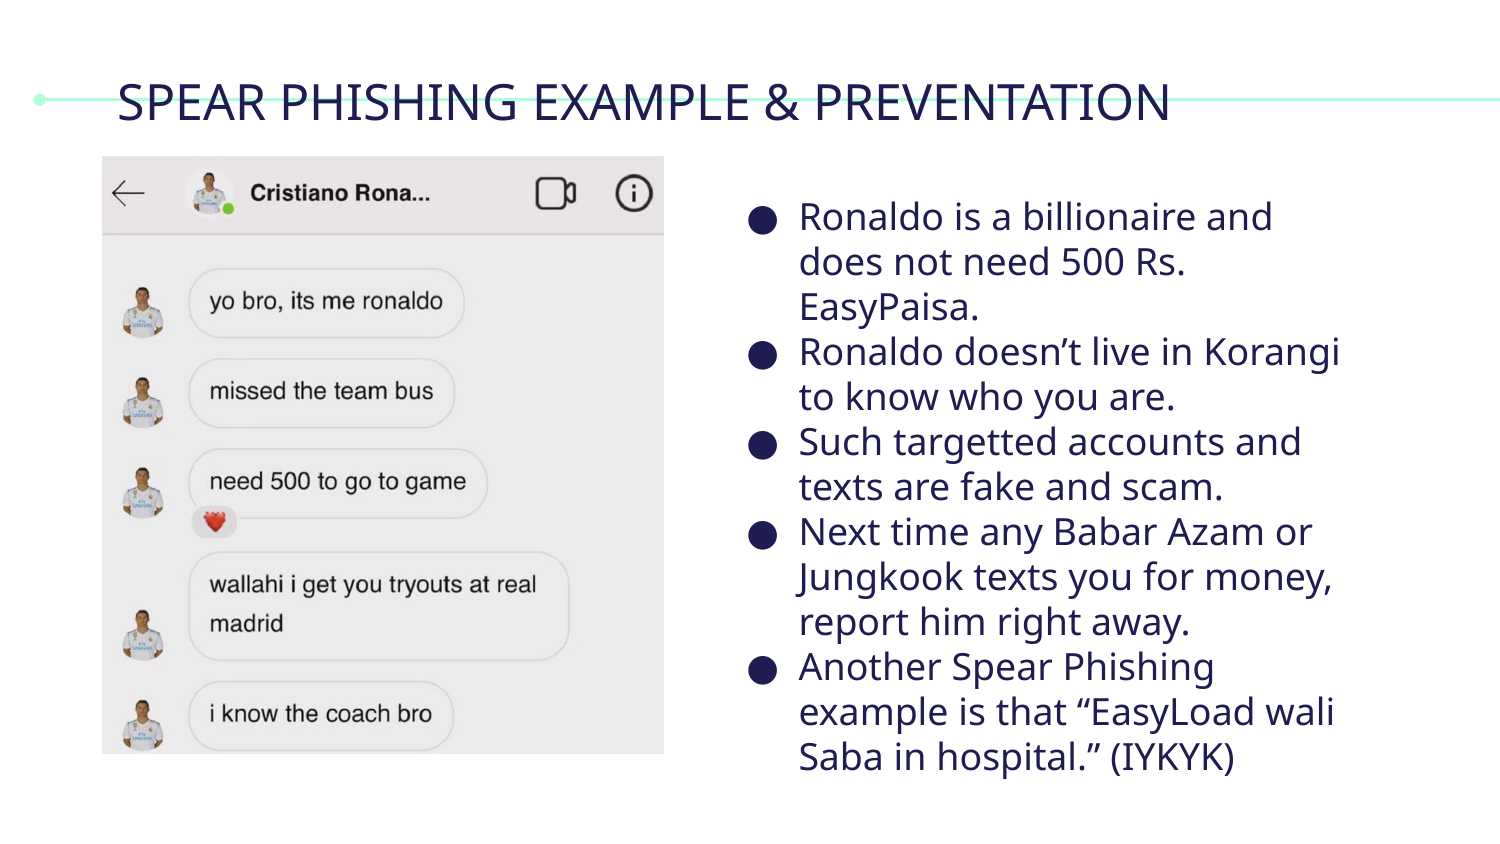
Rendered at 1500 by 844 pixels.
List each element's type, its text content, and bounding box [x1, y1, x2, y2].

picture [102, 156, 664, 754]
title SPEAR PHISHING EXAMPLE & PREVENTATION [102, 55, 1314, 144]
list Ronaldo is a billionaire and does not need 500 Rs. EasyPaisa. Ronaldo doesn’t live in Korangi to know who you are. Such targetted accounts and texts are fake and scam. Next time any Babar Azam or Jungkook texts you for money, report him right away. Another Spear Phishing example is that “EasyLoad wali Saba in hospital.” (IYKYK) [708, 178, 1384, 778]
